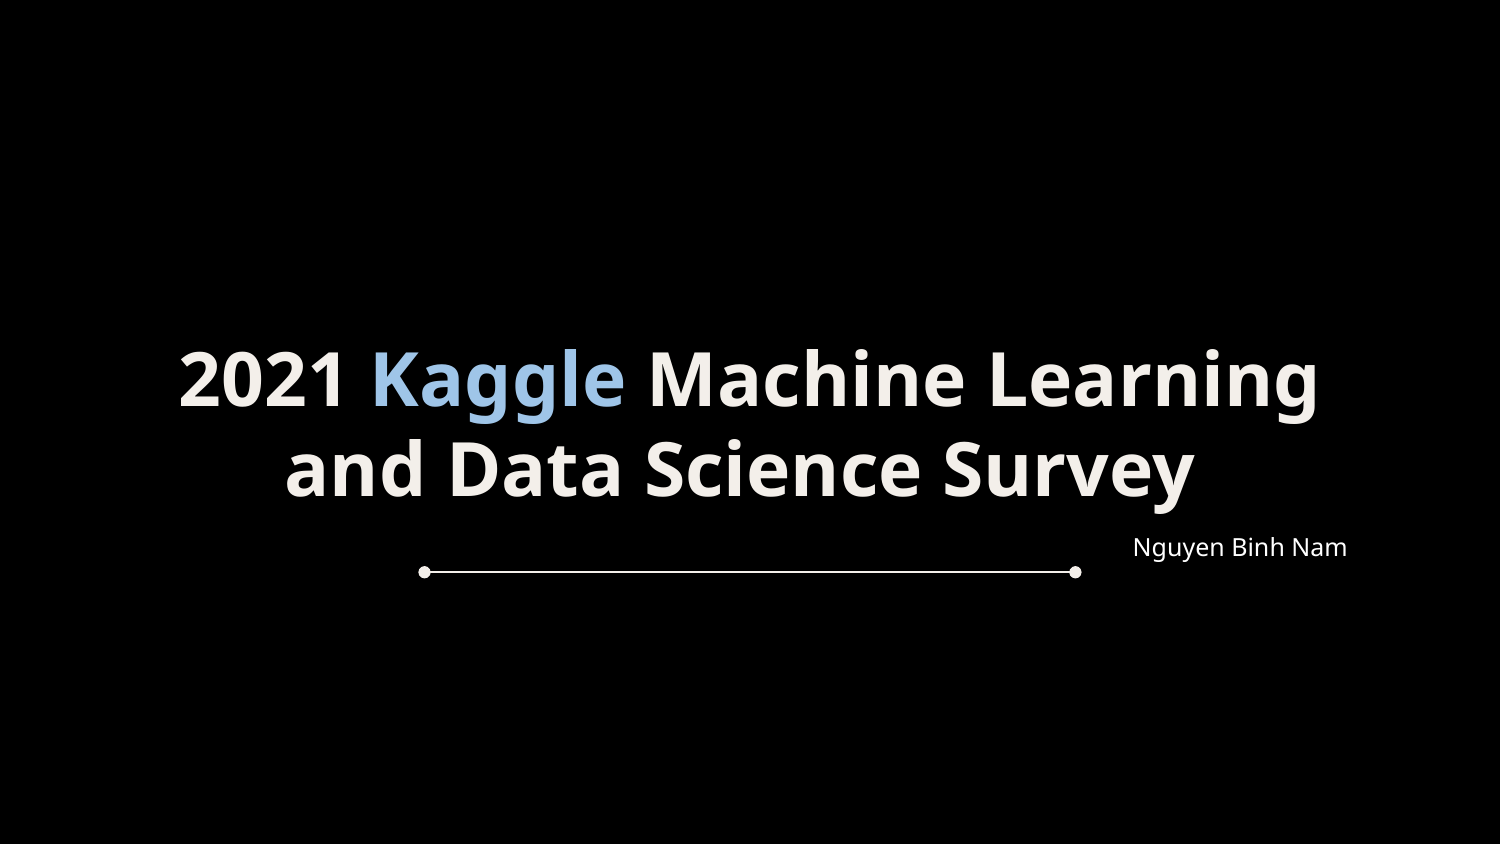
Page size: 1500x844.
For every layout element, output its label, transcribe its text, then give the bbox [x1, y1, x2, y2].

title 2021 Kaggle Machine Learning and Data Science Survey [102, 326, 1397, 517]
text_box Nguyen Binh Nam [1117, 516, 1368, 577]
